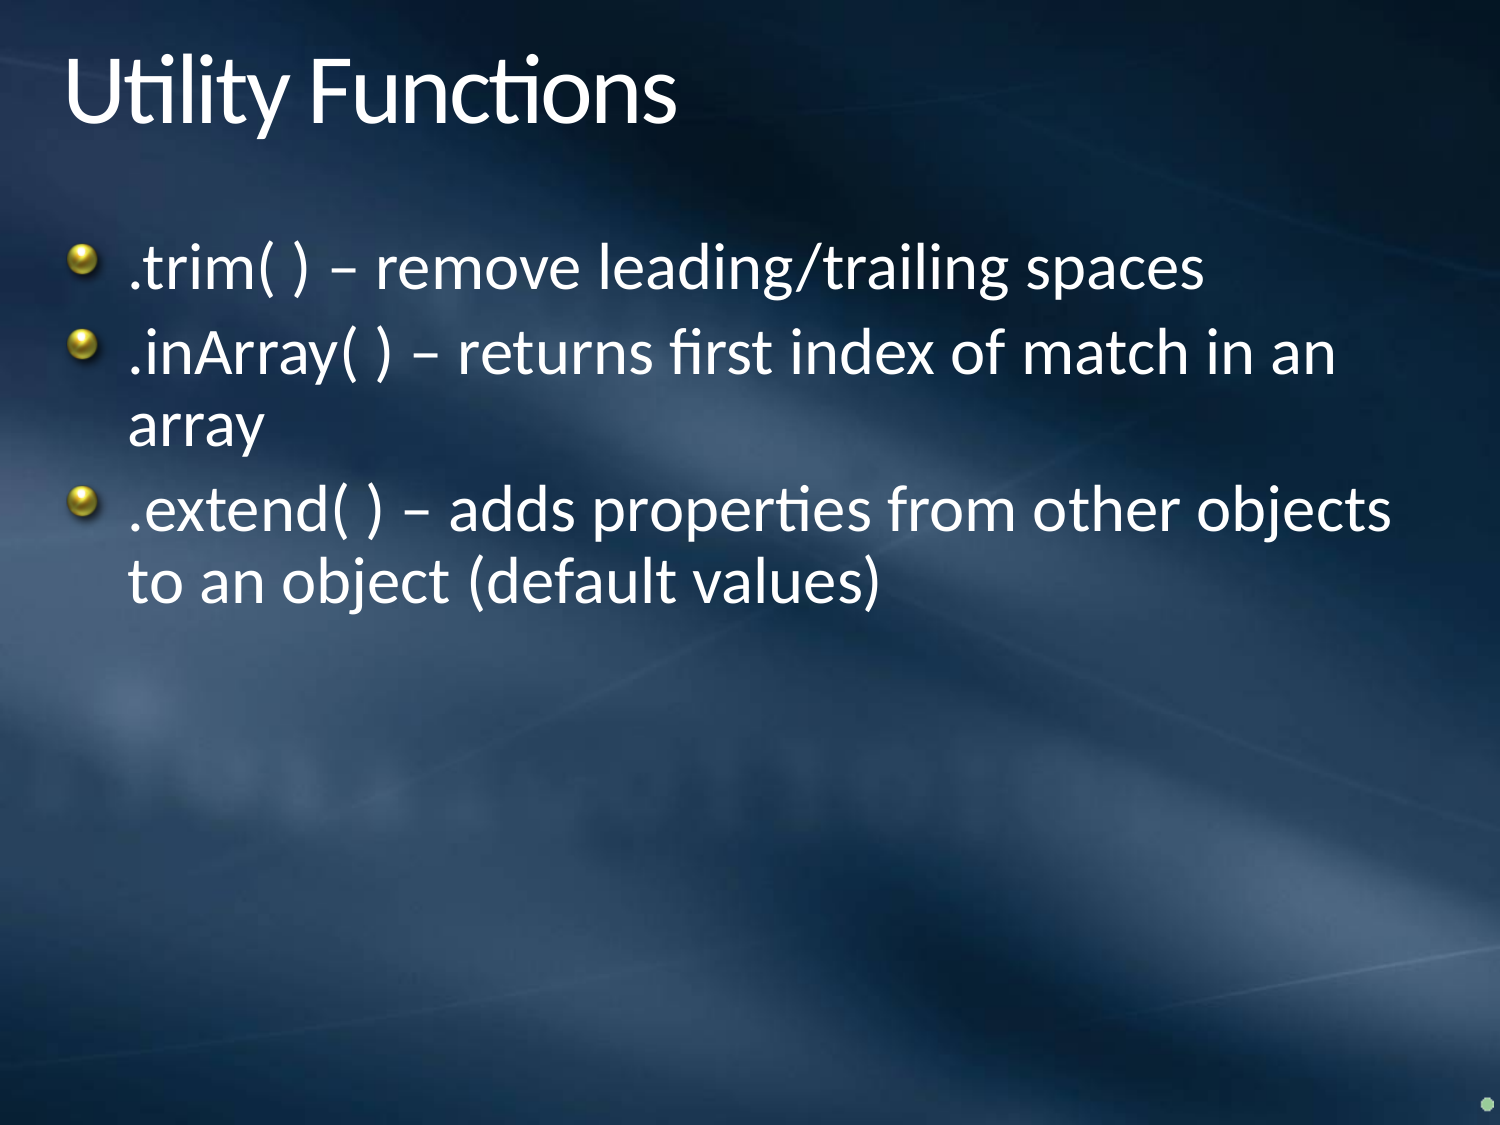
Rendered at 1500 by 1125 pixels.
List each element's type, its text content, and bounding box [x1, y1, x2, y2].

title Utility Functions [62, 37, 1438, 147]
list .trim( ) – remove leading/trailing spaces .inArray( ) – returns first index of match in an array .extend( ) – adds properties from other objects to an object (default values) [62, 231, 1438, 638]
picture [0, 0, 1500, 1125]
